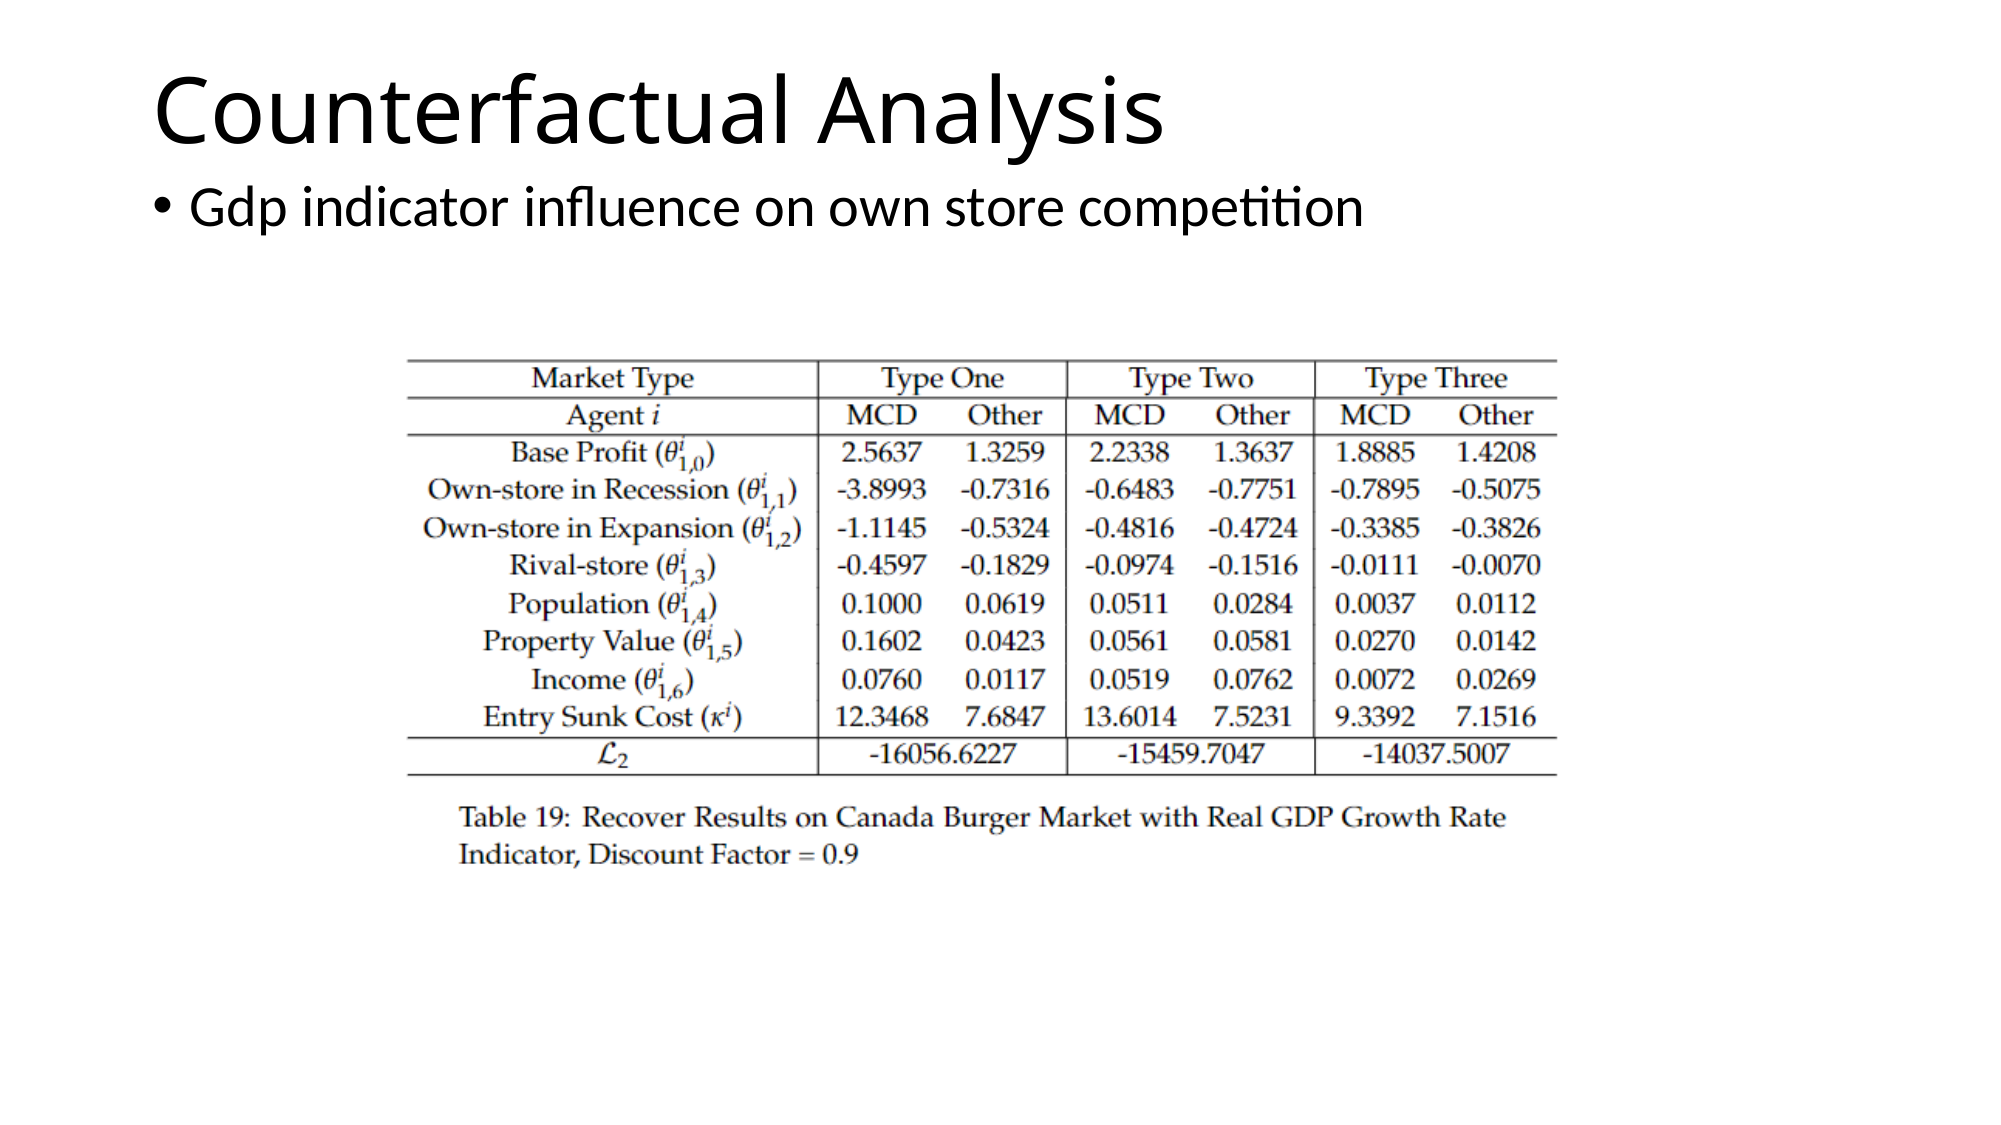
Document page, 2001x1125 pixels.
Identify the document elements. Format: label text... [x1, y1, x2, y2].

picture [371, 301, 1629, 883]
list Gdp indicator influence on own store competition [137, 168, 1863, 883]
title Counterfactual Analysis [137, 59, 1863, 168]
